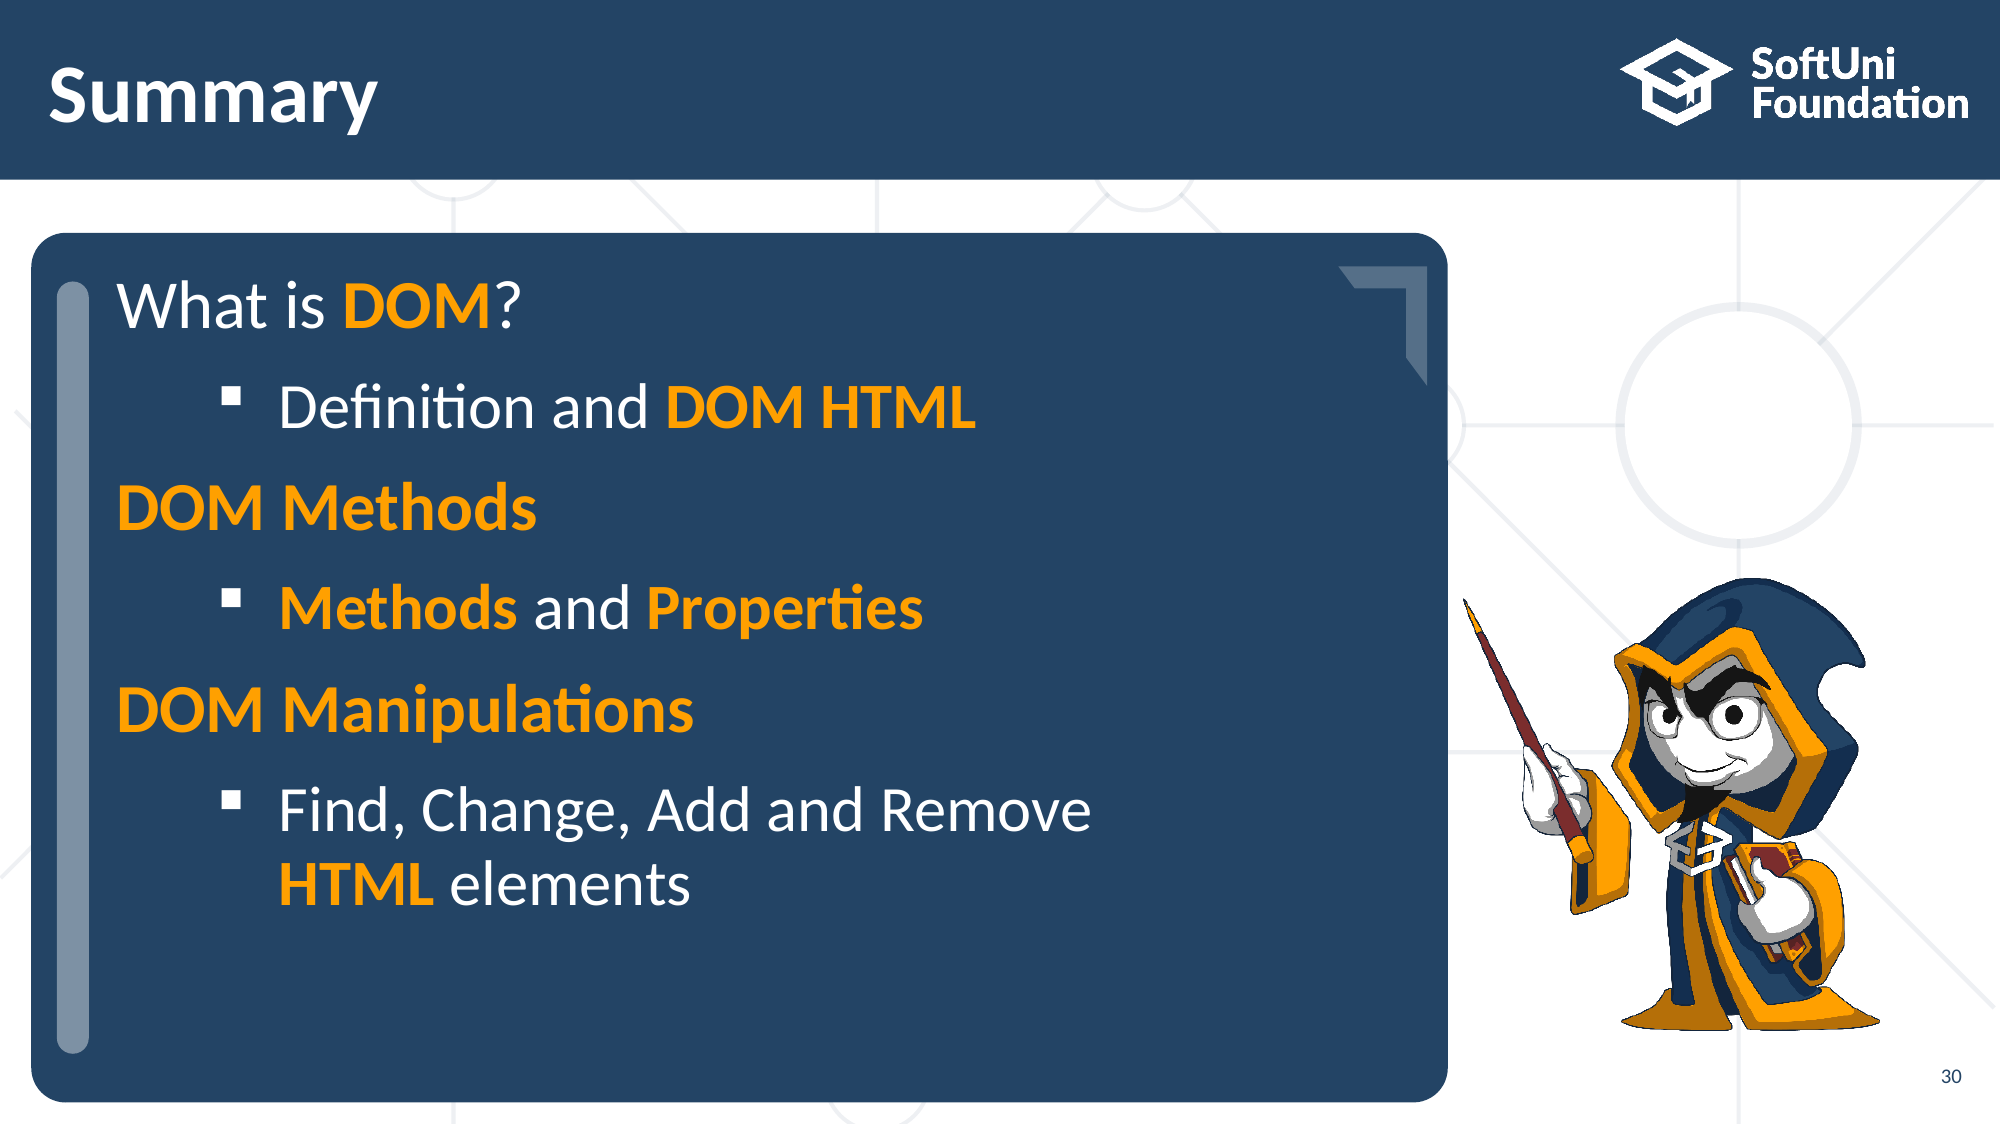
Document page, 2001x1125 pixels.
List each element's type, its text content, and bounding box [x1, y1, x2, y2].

title Summary [31, 16, 1591, 162]
slide_number 30 [1897, 1049, 1968, 1101]
picture [1447, 537, 1921, 1050]
picture [1619, 38, 1968, 126]
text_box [30, 232, 1449, 1103]
